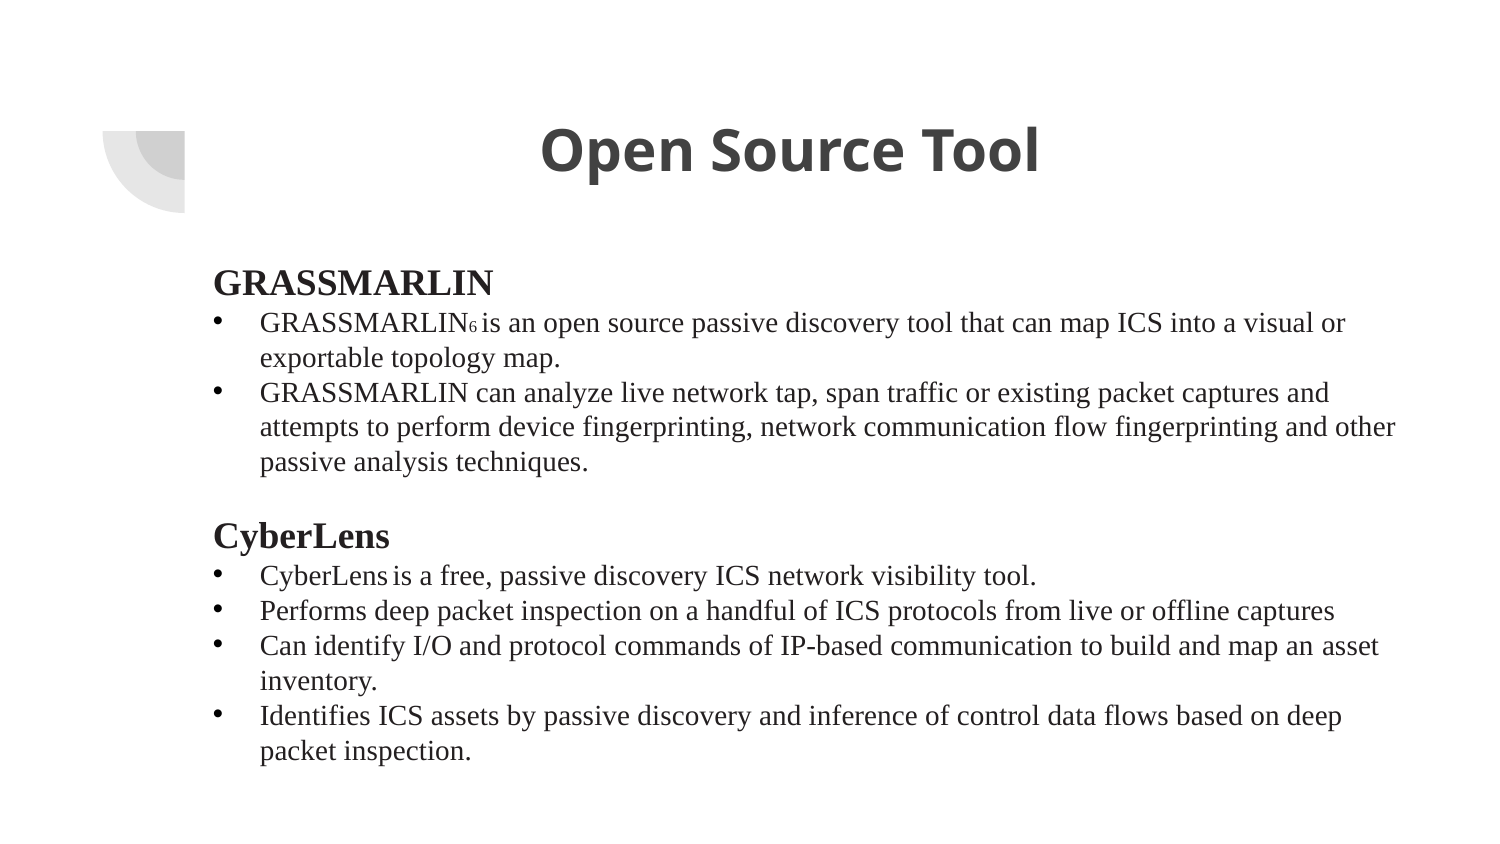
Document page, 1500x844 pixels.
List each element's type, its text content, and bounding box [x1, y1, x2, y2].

title Open Source Tool [213, 98, 1368, 250]
text_box CyberLens CyberLens is a free, passive discovery ICS network visibility tool. Performs deep packet inspection on a handful of ICS protocols from live or offline captures Can identify I/O and protocol commands of IP-based communication to build and map an asset inventory. Identifies ICS assets by passive discovery and inference of control data flows based on deep packet inspection. [198, 503, 1437, 774]
text_box GRASSMARLIN GRASSMARLIN6 is an open source passive discovery tool that can map ICS into a visual or exportable topology map. GRASSMARLIN can analyze live network tap, span traffic or existing packet captures and attempts to perform device fingerprinting, network communication flow fingerprinting and other passive analysis techniques. [198, 250, 1437, 486]
